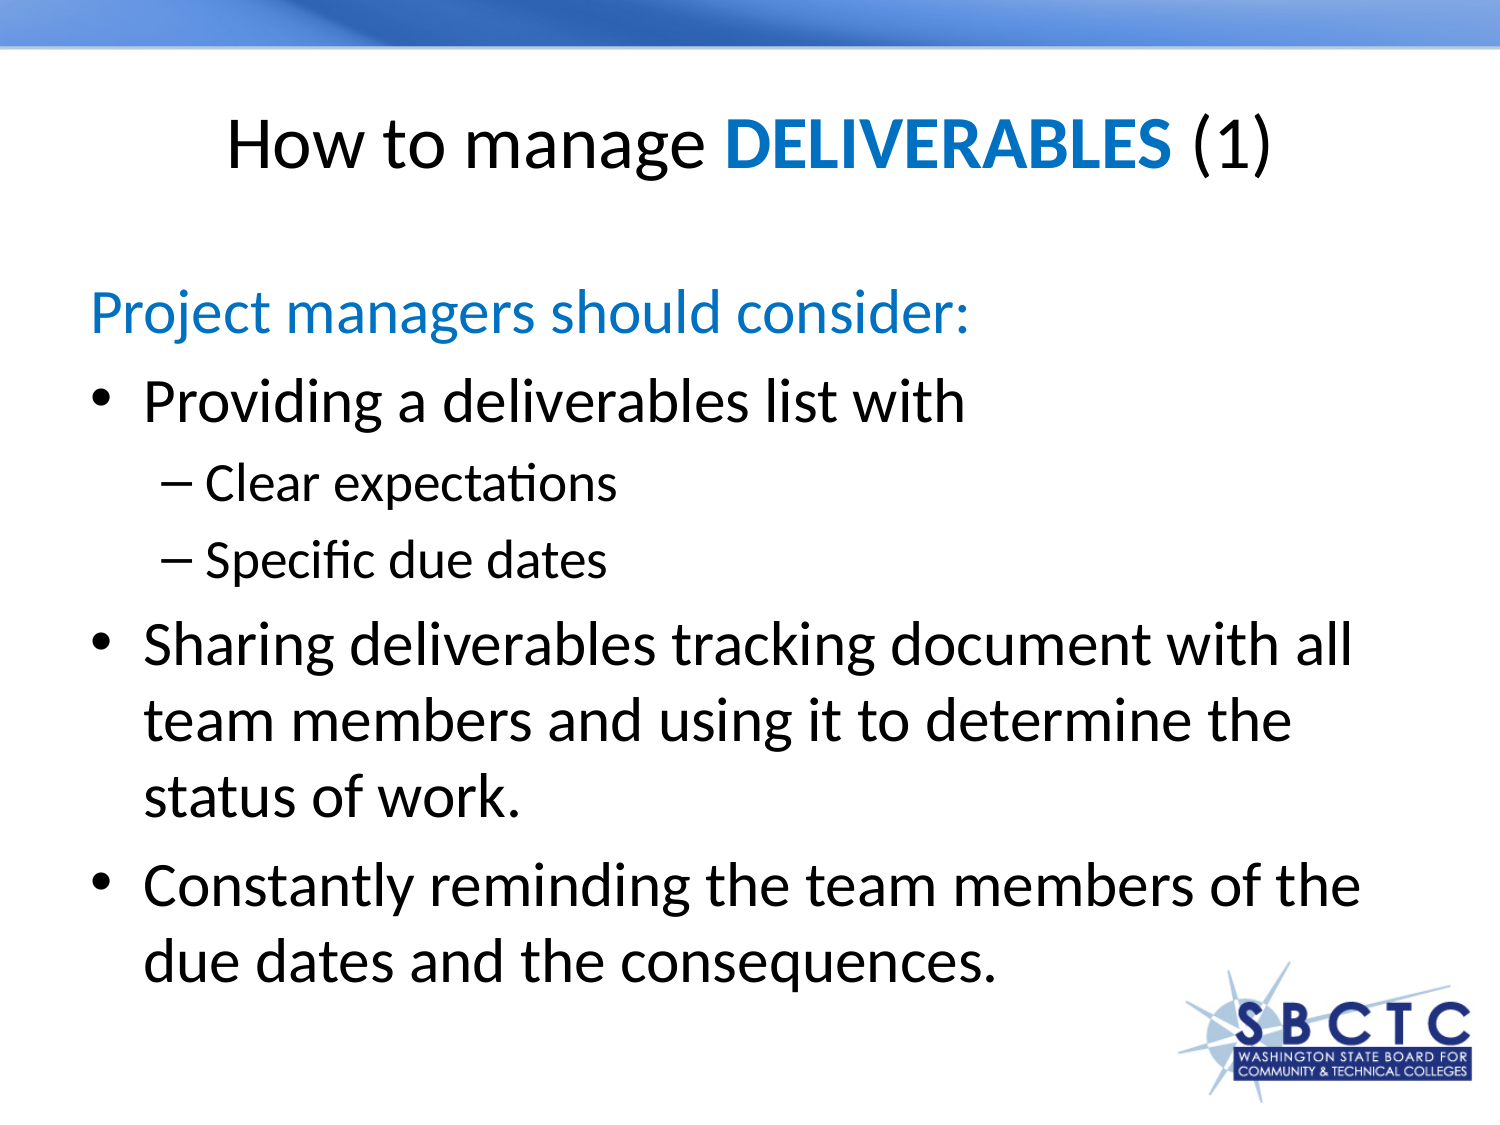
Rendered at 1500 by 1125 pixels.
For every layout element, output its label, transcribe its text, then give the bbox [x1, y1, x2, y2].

picture [0, 0, 1500, 1125]
list Project managers should consider: Providing a deliverables list with Clear expectations Specific due dates Sharing deliverables tracking document with all team members and using it to determine the status of work. Constantly reminding the team members of the due dates and the consequences. [75, 262, 1425, 1005]
title How to manage DELIVERABLES (1) [75, 45, 1425, 233]
